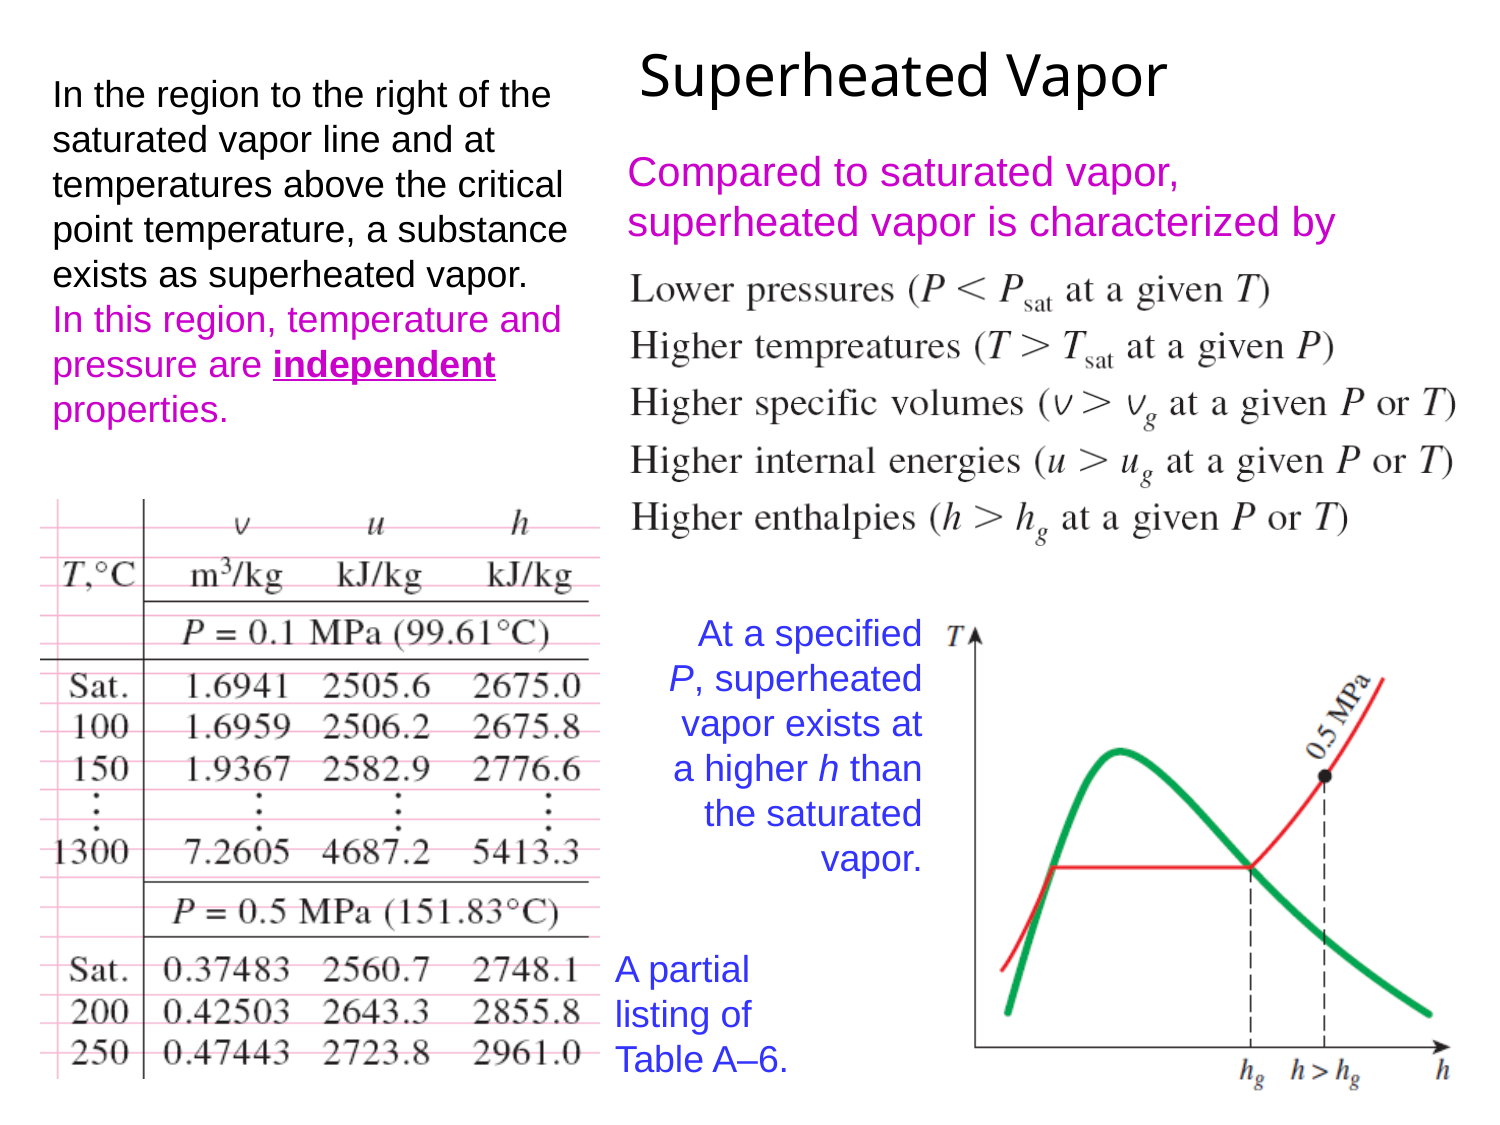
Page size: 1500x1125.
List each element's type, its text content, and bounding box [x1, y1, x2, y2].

text_box At a specified P, superheated vapor exists at a higher h than the saturated vapor. [649, 602, 938, 887]
picture [624, 262, 1459, 548]
title Superheated Vapor [624, 24, 1338, 130]
text_box In the region to the right of the saturated vapor line and at temperatures above the critical point temperature, a substance exists as superheated vapor. In this region, temperature and pressure are independent properties. [37, 62, 588, 438]
text_box A partial listing of Table A–6. [599, 937, 813, 1087]
picture [937, 612, 1460, 1100]
text_box Compared to saturated vapor, superheated vapor is characterized by [612, 137, 1388, 253]
picture [40, 499, 600, 1079]
